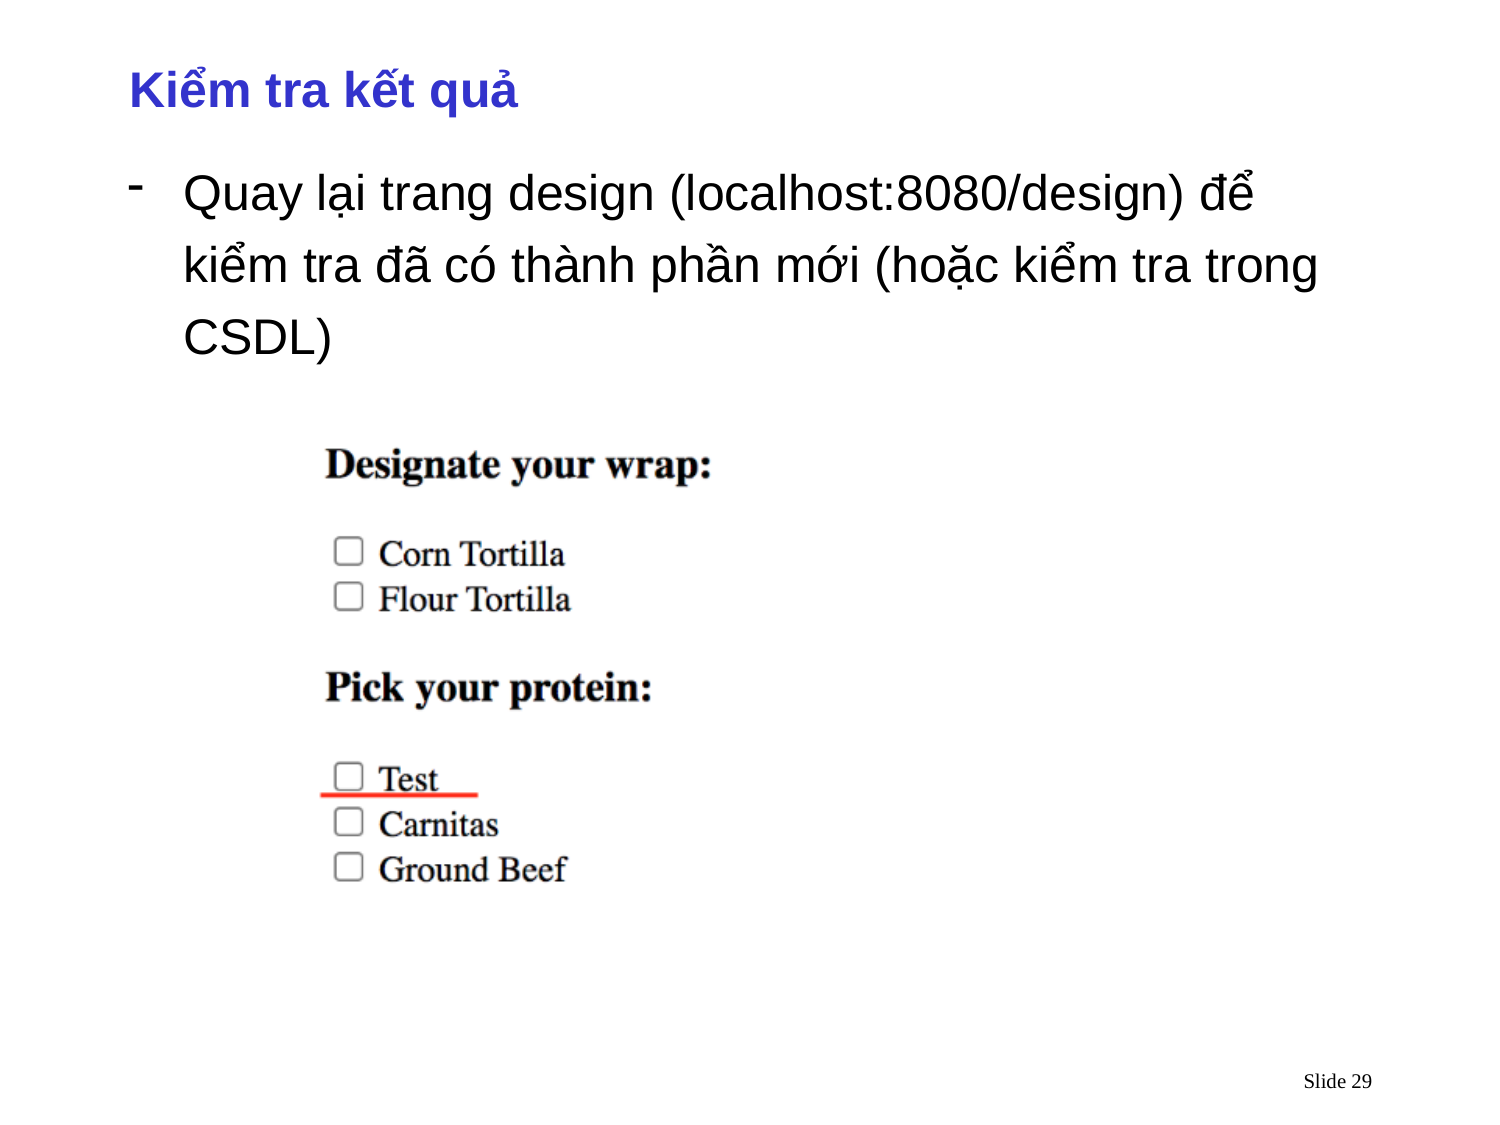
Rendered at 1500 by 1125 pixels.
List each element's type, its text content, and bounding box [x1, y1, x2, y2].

slide_number Slide 29 [1074, 1025, 1388, 1100]
text_box Quay lại trang design (localhost:8080/design) để kiểm tra đã có thành phần mới (hoặc kiểm tra trong CSDL) [112, 141, 1388, 373]
picture [312, 424, 1232, 938]
text_box Kiểm tra kết quả [114, 49, 534, 125]
